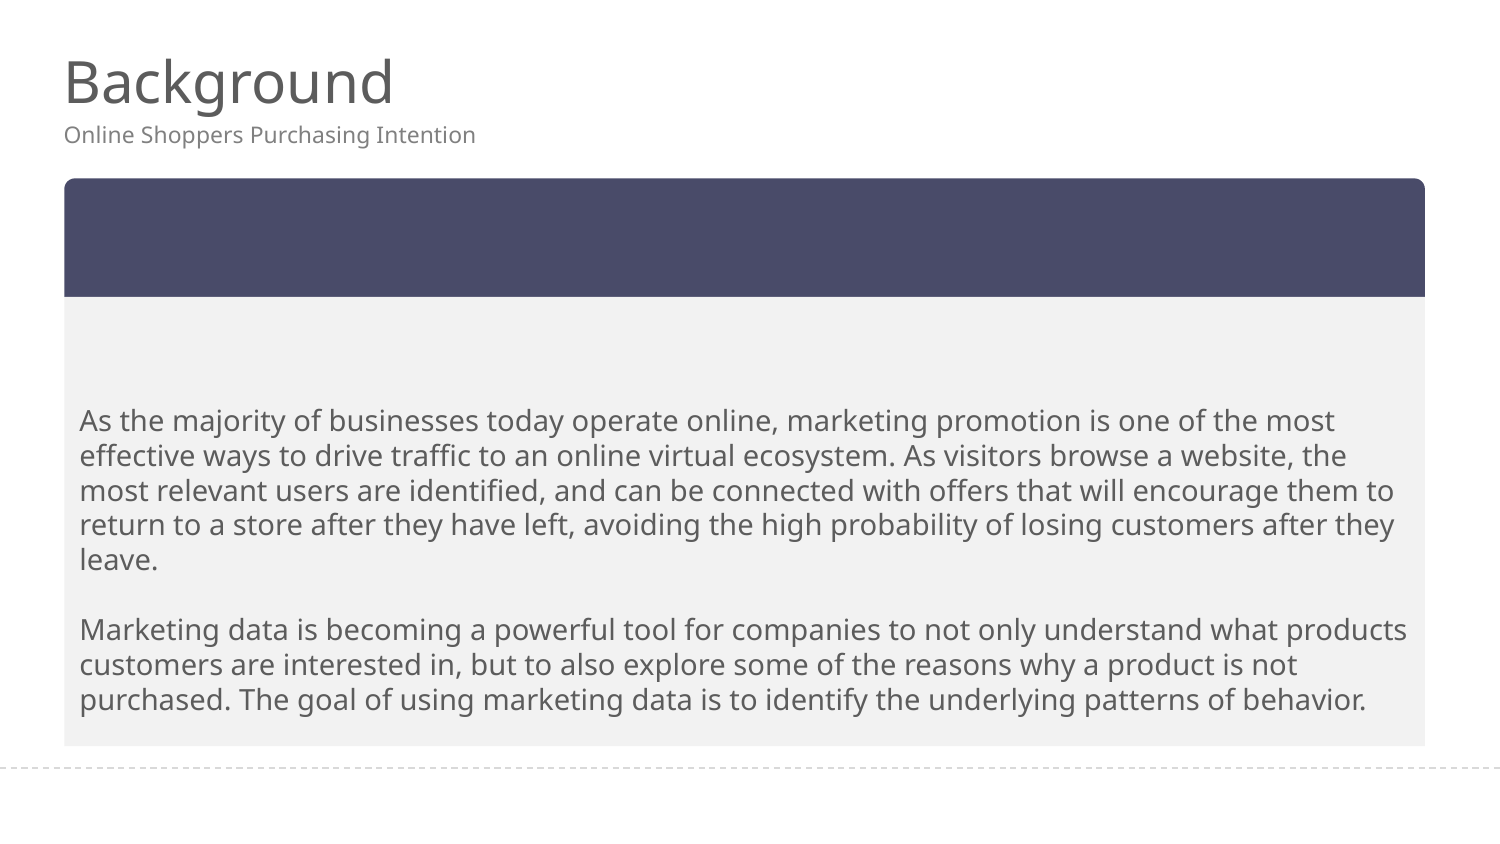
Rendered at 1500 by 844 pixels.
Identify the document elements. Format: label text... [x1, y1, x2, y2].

title Background [63, 46, 1437, 114]
list Online Shoppers Purchasing Intention [63, 119, 1437, 149]
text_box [64, 178, 1426, 747]
